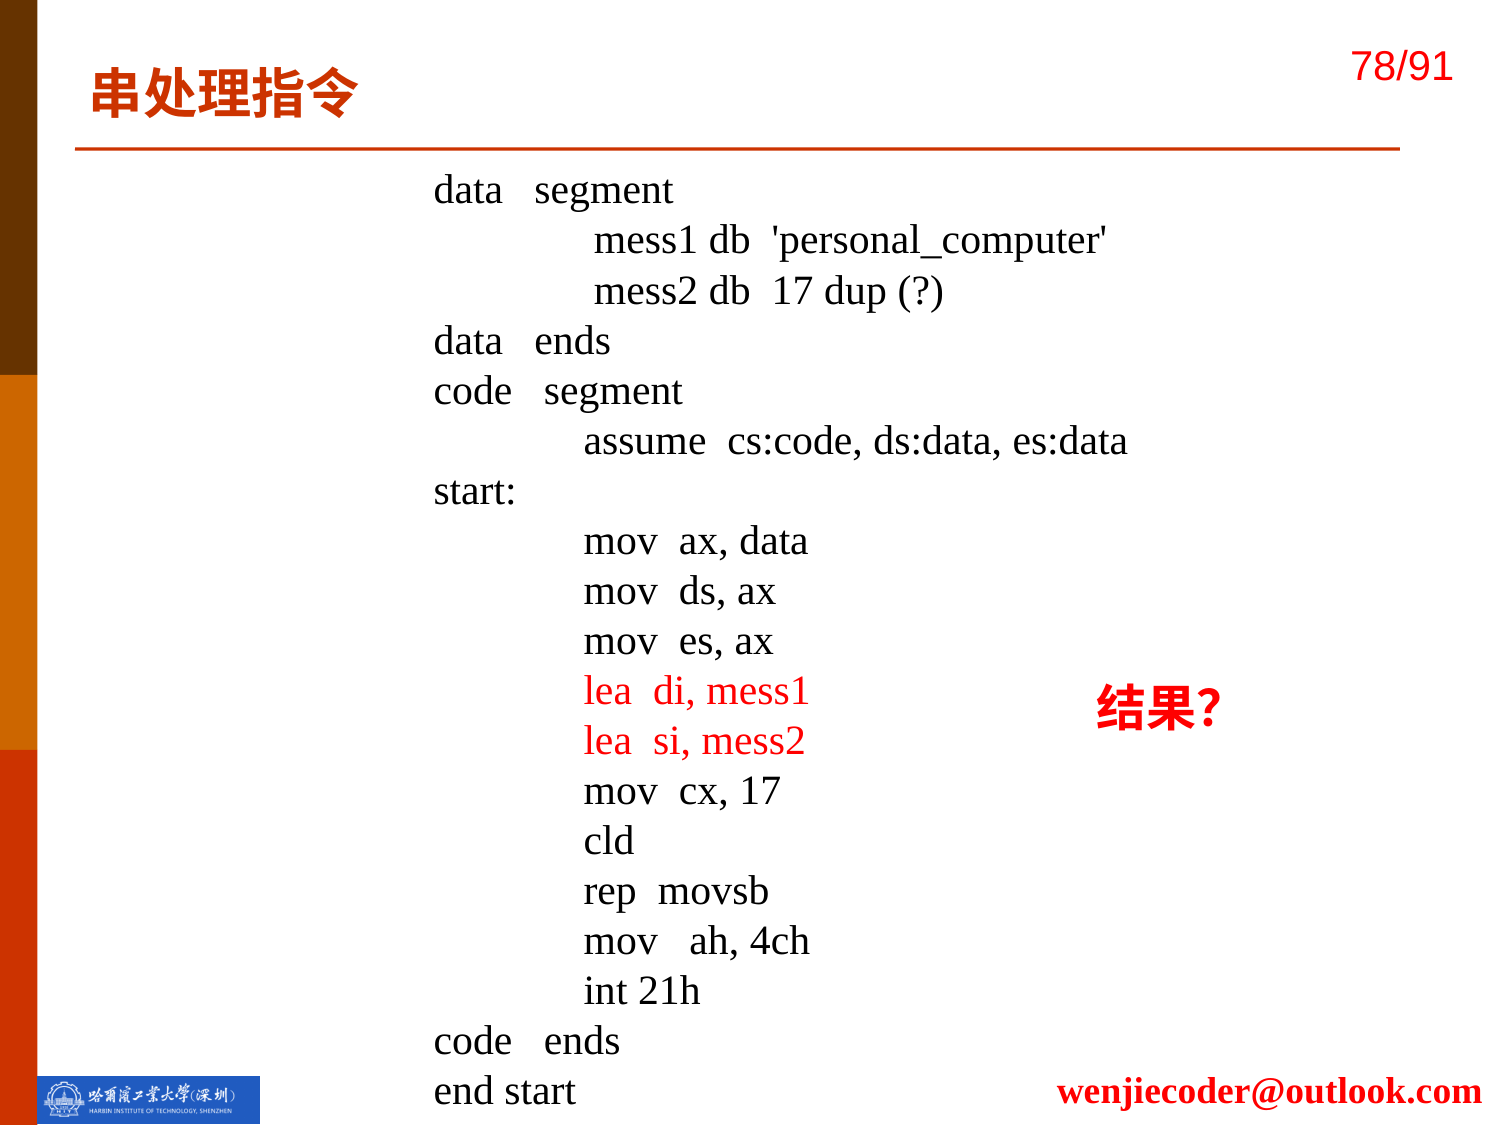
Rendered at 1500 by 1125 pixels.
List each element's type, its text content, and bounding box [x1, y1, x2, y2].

picture [37, 1076, 260, 1124]
text_box 串处理指令 [74, 52, 1123, 132]
text_box data segment mess1 db 'personal_computer' mess2 db 17 dup (?) data ends code segment assume cs:code, ds:data, es:data start: mov ax, data mov ds, ax mov es, ax lea di, mess1 lea si, mess2 mov cx, 17 cld rep movsb mov ah, 4ch int 21h code ends end start [418, 154, 1394, 1121]
text_box 结果？ [1082, 668, 1262, 744]
